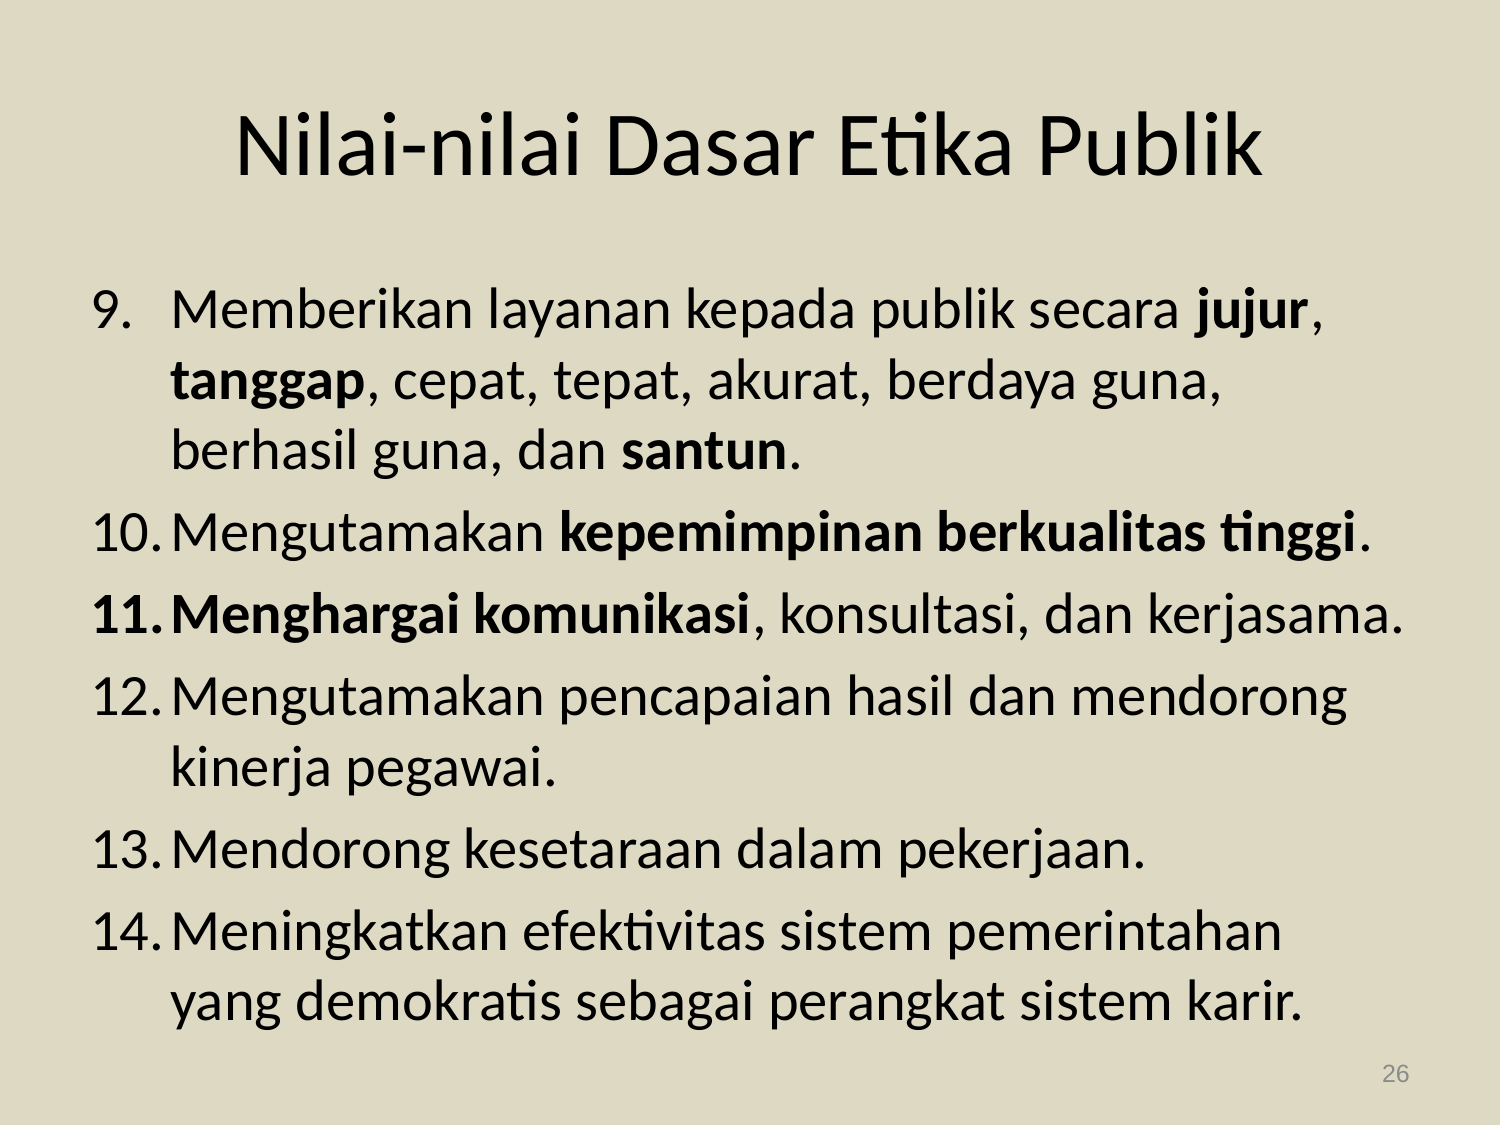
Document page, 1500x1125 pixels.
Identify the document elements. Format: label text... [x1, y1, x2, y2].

slide_number 26 [1074, 1042, 1425, 1103]
list Memberikan layanan kepada publik secara jujur, tanggap, cepat, tepat, akurat, berdaya guna, berhasil guna, dan santun. Mengutamakan kepemimpinan berkualitas tinggi. Menghargai komunikasi, konsultasi, dan kerjasama. Mengutamakan pencapaian hasil dan mendorong kinerja pegawai. Mendorong kesetaraan dalam pekerjaan. Meningkatkan efektivitas sistem pemerintahan yang demokratis sebagai perangkat sistem karir. [75, 262, 1425, 1075]
title Nilai-nilai Dasar Etika Publik [75, 45, 1425, 233]
